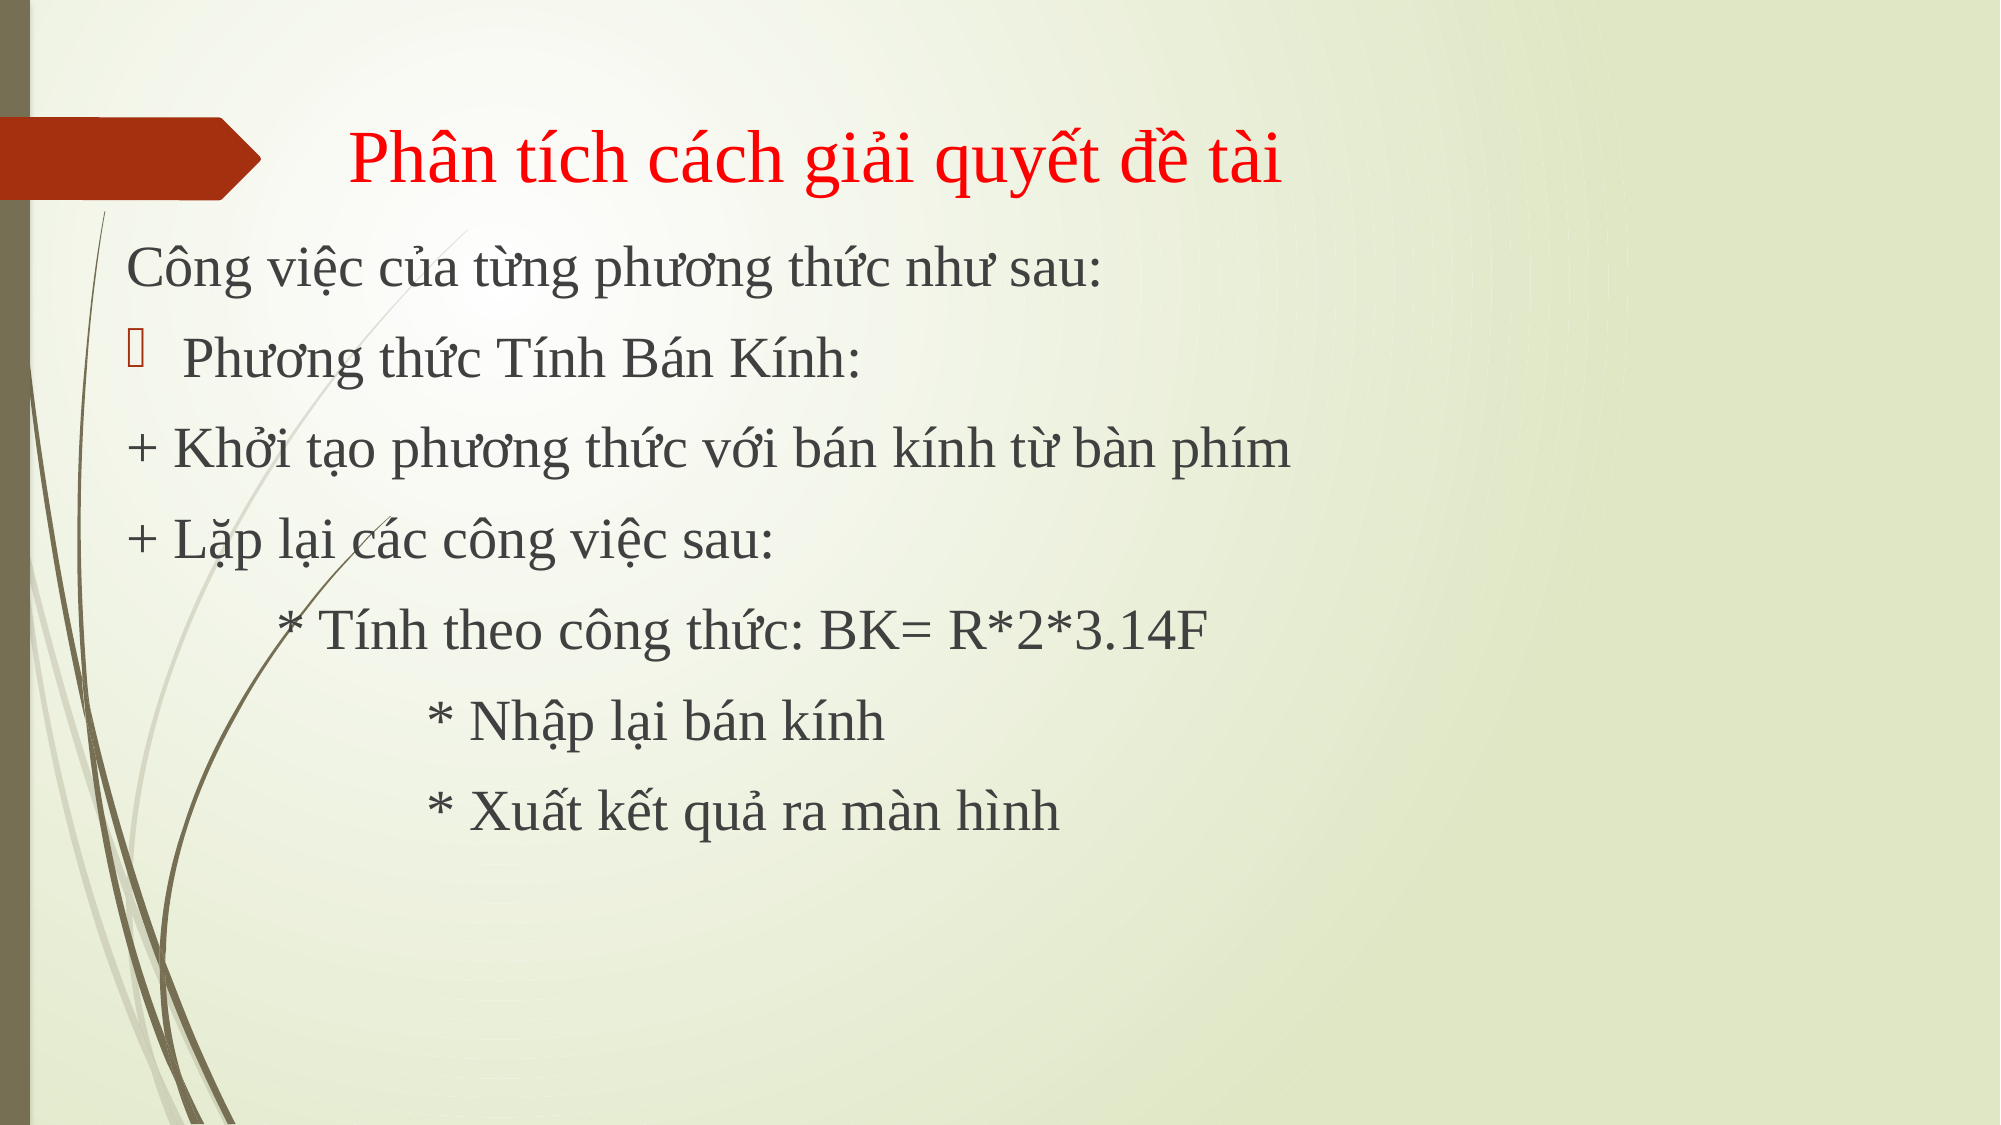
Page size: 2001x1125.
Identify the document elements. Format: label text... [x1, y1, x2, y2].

title Phân tích cách giải quyết đề tài [111, 99, 1522, 220]
list Công việc của từng phương thức như sau: Phương thức Tính Bán Kính: + Khởi tạo phương thức với bán kính từ bàn phím + Lặp lại các công việc sau: * Tính theo công thức: BK= R*2*3.14F * Nhập lại bán kính * Xuất kết quả ra màn hình [111, 220, 1522, 991]
